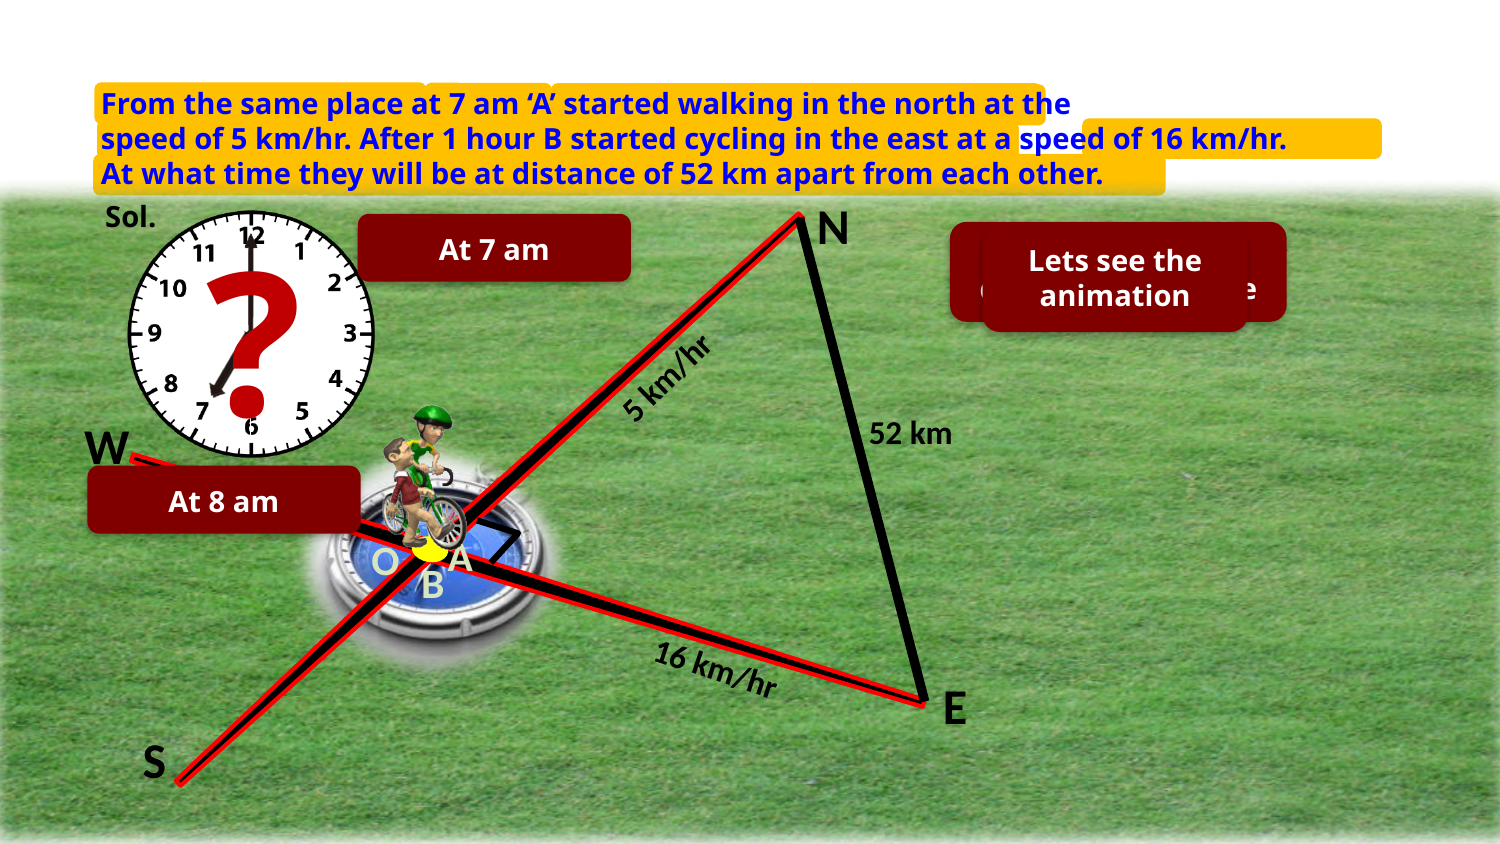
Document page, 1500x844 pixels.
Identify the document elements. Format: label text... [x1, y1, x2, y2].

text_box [949, 221, 1287, 323]
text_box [87, 465, 357, 534]
picture [0, 180, 1500, 844]
text_box From the same place at 7 am ‘A’ started walking in the north at the speed of 5 km/hr. After 1 hour B started cycling in the east at a speed of 16 km/hr. At what time they will be at distance of 52 km apart from each other. [86, 78, 1449, 178]
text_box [127, 210, 376, 459]
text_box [982, 228, 1248, 333]
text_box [357, 213, 632, 282]
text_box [799, 217, 926, 702]
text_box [238, 229, 264, 440]
